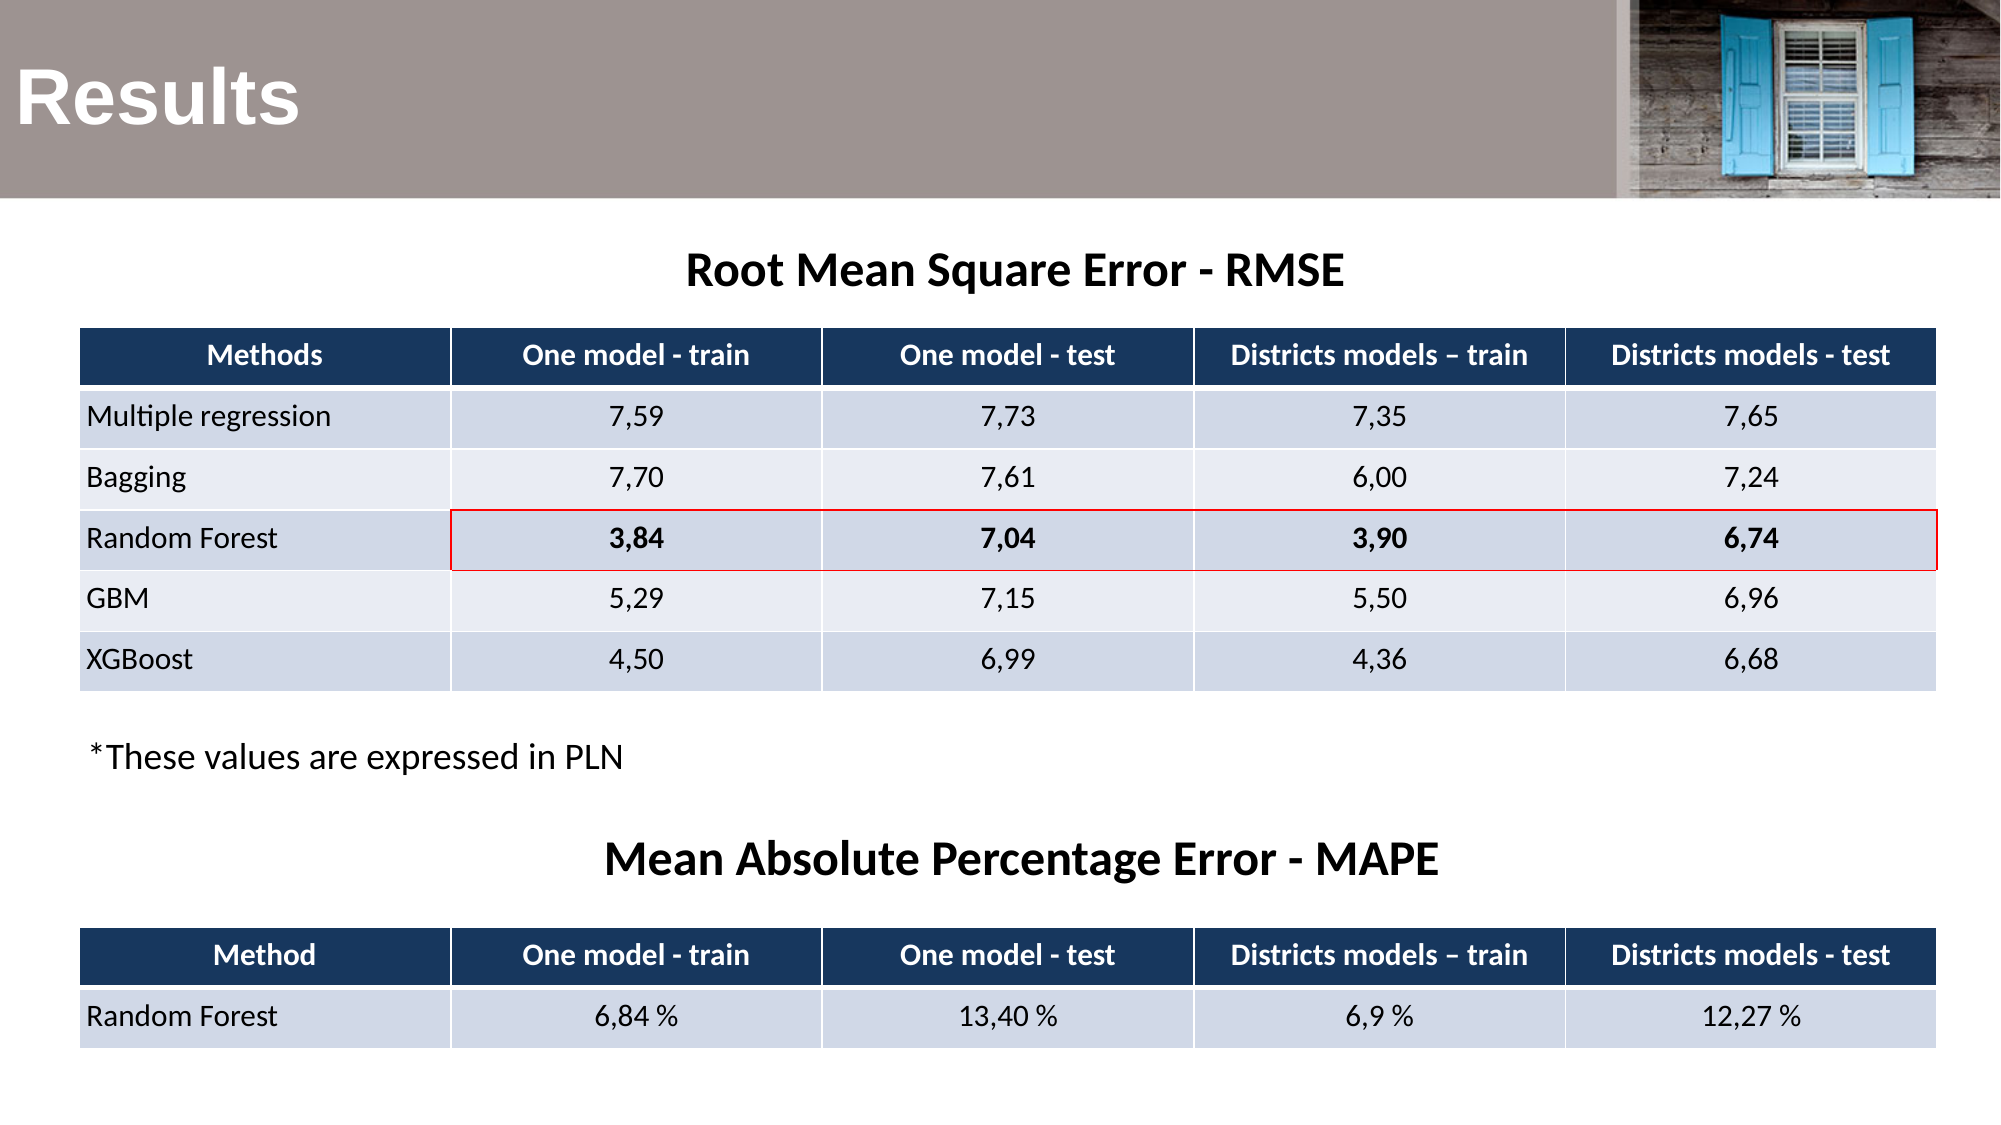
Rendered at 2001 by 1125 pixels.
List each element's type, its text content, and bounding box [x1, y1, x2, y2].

table_cell 7,65 [1566, 391, 1936, 448]
table_cell 7,15 [823, 571, 1193, 631]
table_header One model - train [452, 328, 821, 385]
table_cell GBM [80, 571, 450, 631]
table_cell 7,73 [823, 391, 1193, 448]
table_cell 7,59 [452, 391, 821, 448]
table_header Districts models - test [1566, 928, 1936, 985]
text_box *These values are expressed in PLN [72, 724, 776, 785]
table_cell 6,00 [1195, 450, 1565, 509]
table_header Methods [80, 328, 450, 385]
table_cell 13,40 % [823, 990, 1193, 1048]
table_header One model - train [452, 928, 821, 985]
table_header One model - test [823, 328, 1193, 385]
table_cell 12,27 % [1566, 990, 1936, 1048]
table_header One model - test [823, 928, 1193, 985]
table_header Districts models – train [1195, 328, 1565, 385]
table_cell 6,99 [823, 632, 1193, 691]
table_cell 6,96 [1566, 571, 1936, 631]
picture [0, 0, 2001, 1125]
table_cell 6,84 % [452, 990, 821, 1048]
text_box Mean Absolute Percentage Error - MAPE [589, 818, 1490, 893]
table_cell 4,50 [452, 632, 821, 691]
table_cell Random Forest [80, 511, 450, 570]
table_cell 6,68 [1566, 632, 1936, 691]
table_cell 7,35 [1195, 391, 1565, 448]
table_cell 5,29 [452, 571, 821, 631]
table_cell Bagging [80, 450, 450, 509]
table_header Districts models – train [1195, 928, 1565, 985]
table_cell 3,84 [452, 511, 821, 570]
table_header Districts models - test [1566, 328, 1936, 385]
table_header Method [80, 928, 450, 985]
table_cell Random Forest [80, 990, 450, 1048]
table_cell 7,04 [823, 511, 1193, 570]
table_cell 5,50 [1195, 571, 1565, 631]
table_cell 6,9 % [1195, 990, 1565, 1048]
table_cell 3,90 [1195, 511, 1565, 570]
table_cell XGBoost [80, 632, 450, 691]
table_cell 4,36 [1195, 632, 1565, 691]
table_cell 6,74 [1566, 511, 1936, 570]
title Results [0, 0, 2000, 194]
table_cell Multiple regression [80, 391, 450, 448]
text_box Root Mean Square Error - RMSE [670, 228, 1388, 304]
table_cell 7,61 [823, 450, 1193, 509]
table_cell 7,24 [1566, 450, 1936, 509]
table_cell 7,70 [452, 450, 821, 509]
